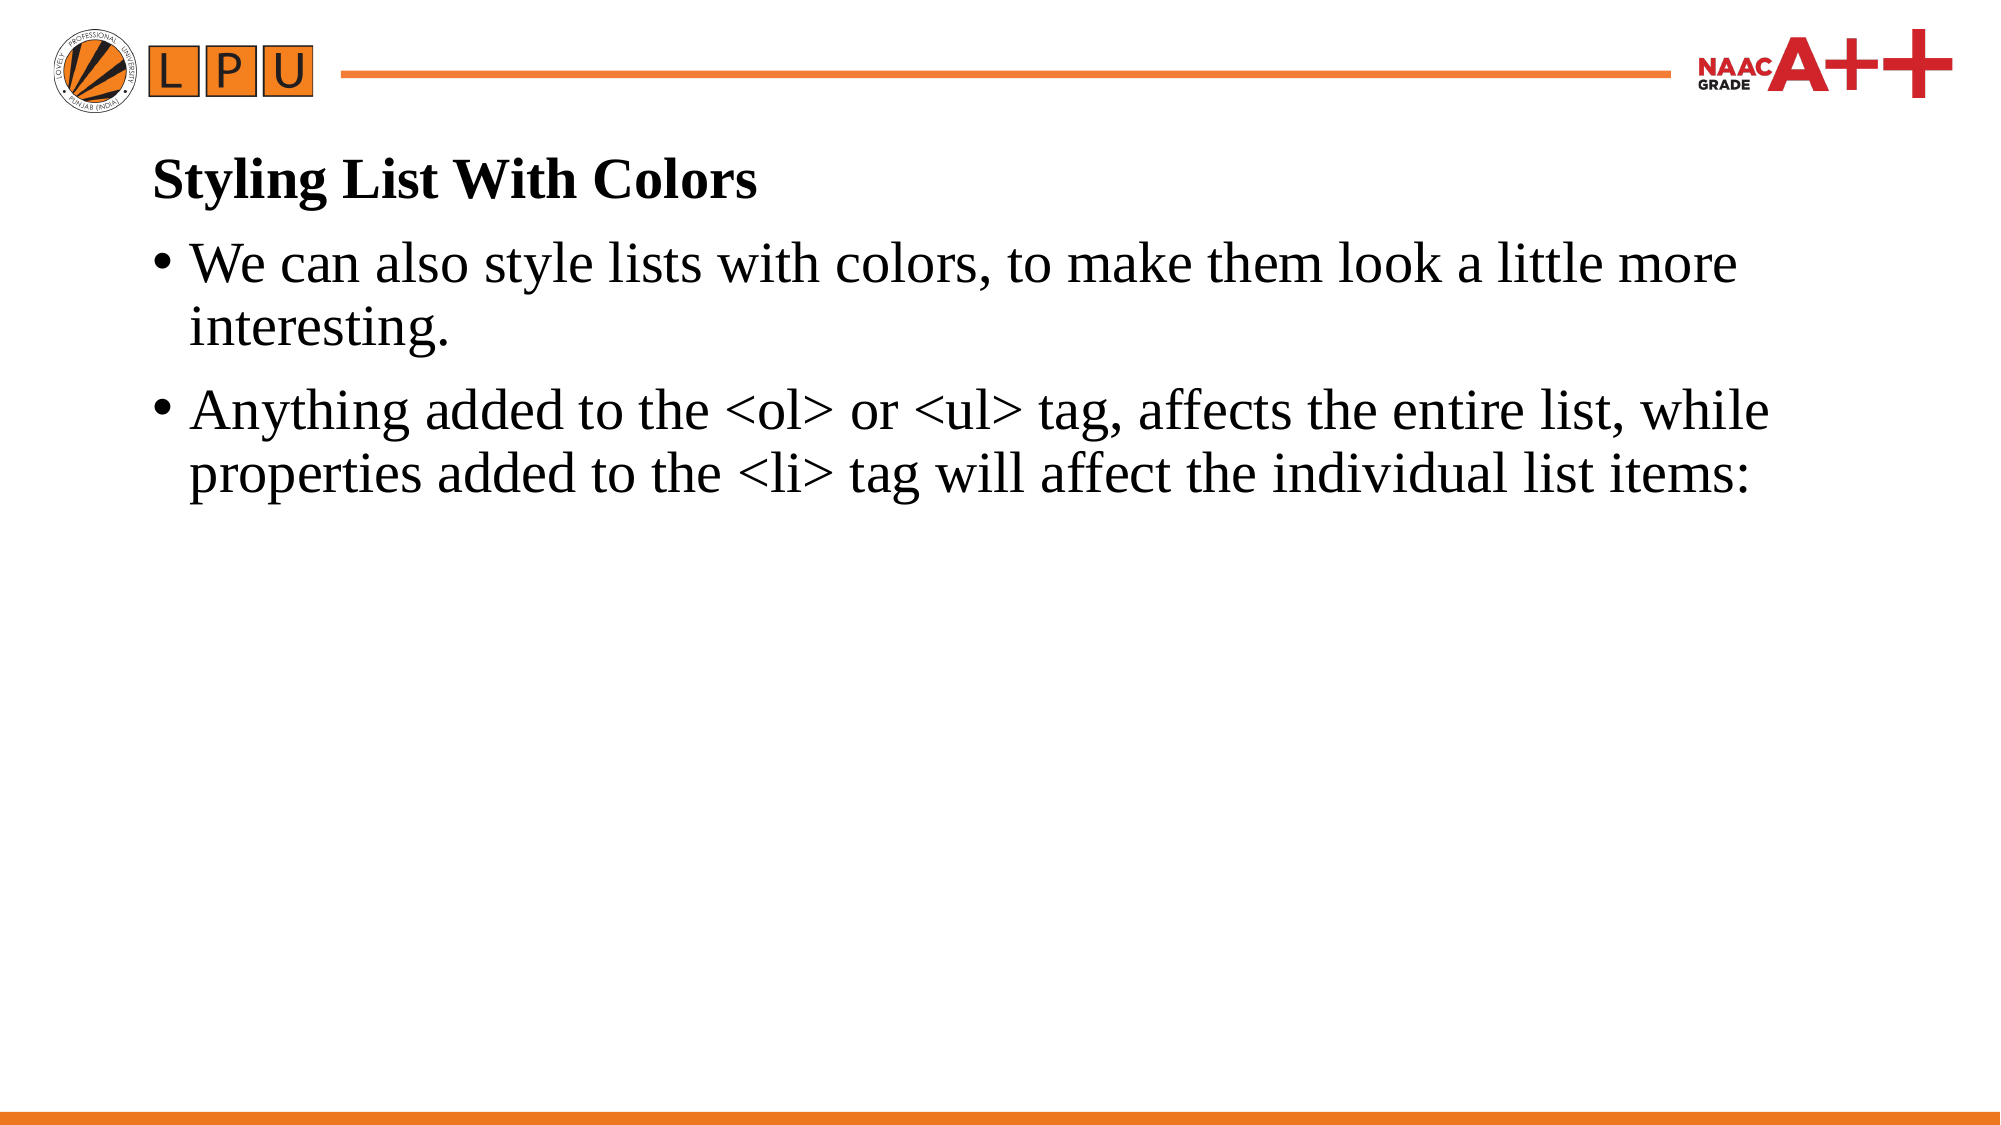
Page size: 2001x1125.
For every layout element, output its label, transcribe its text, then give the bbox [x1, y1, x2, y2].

list Styling List With Colors We can also style lists with colors, to make them look a little more interesting. Anything added to the <ol> or <ul> tag, affects the entire list, while properties added to the <li> tag will affect the individual list items: [137, 140, 1863, 1014]
